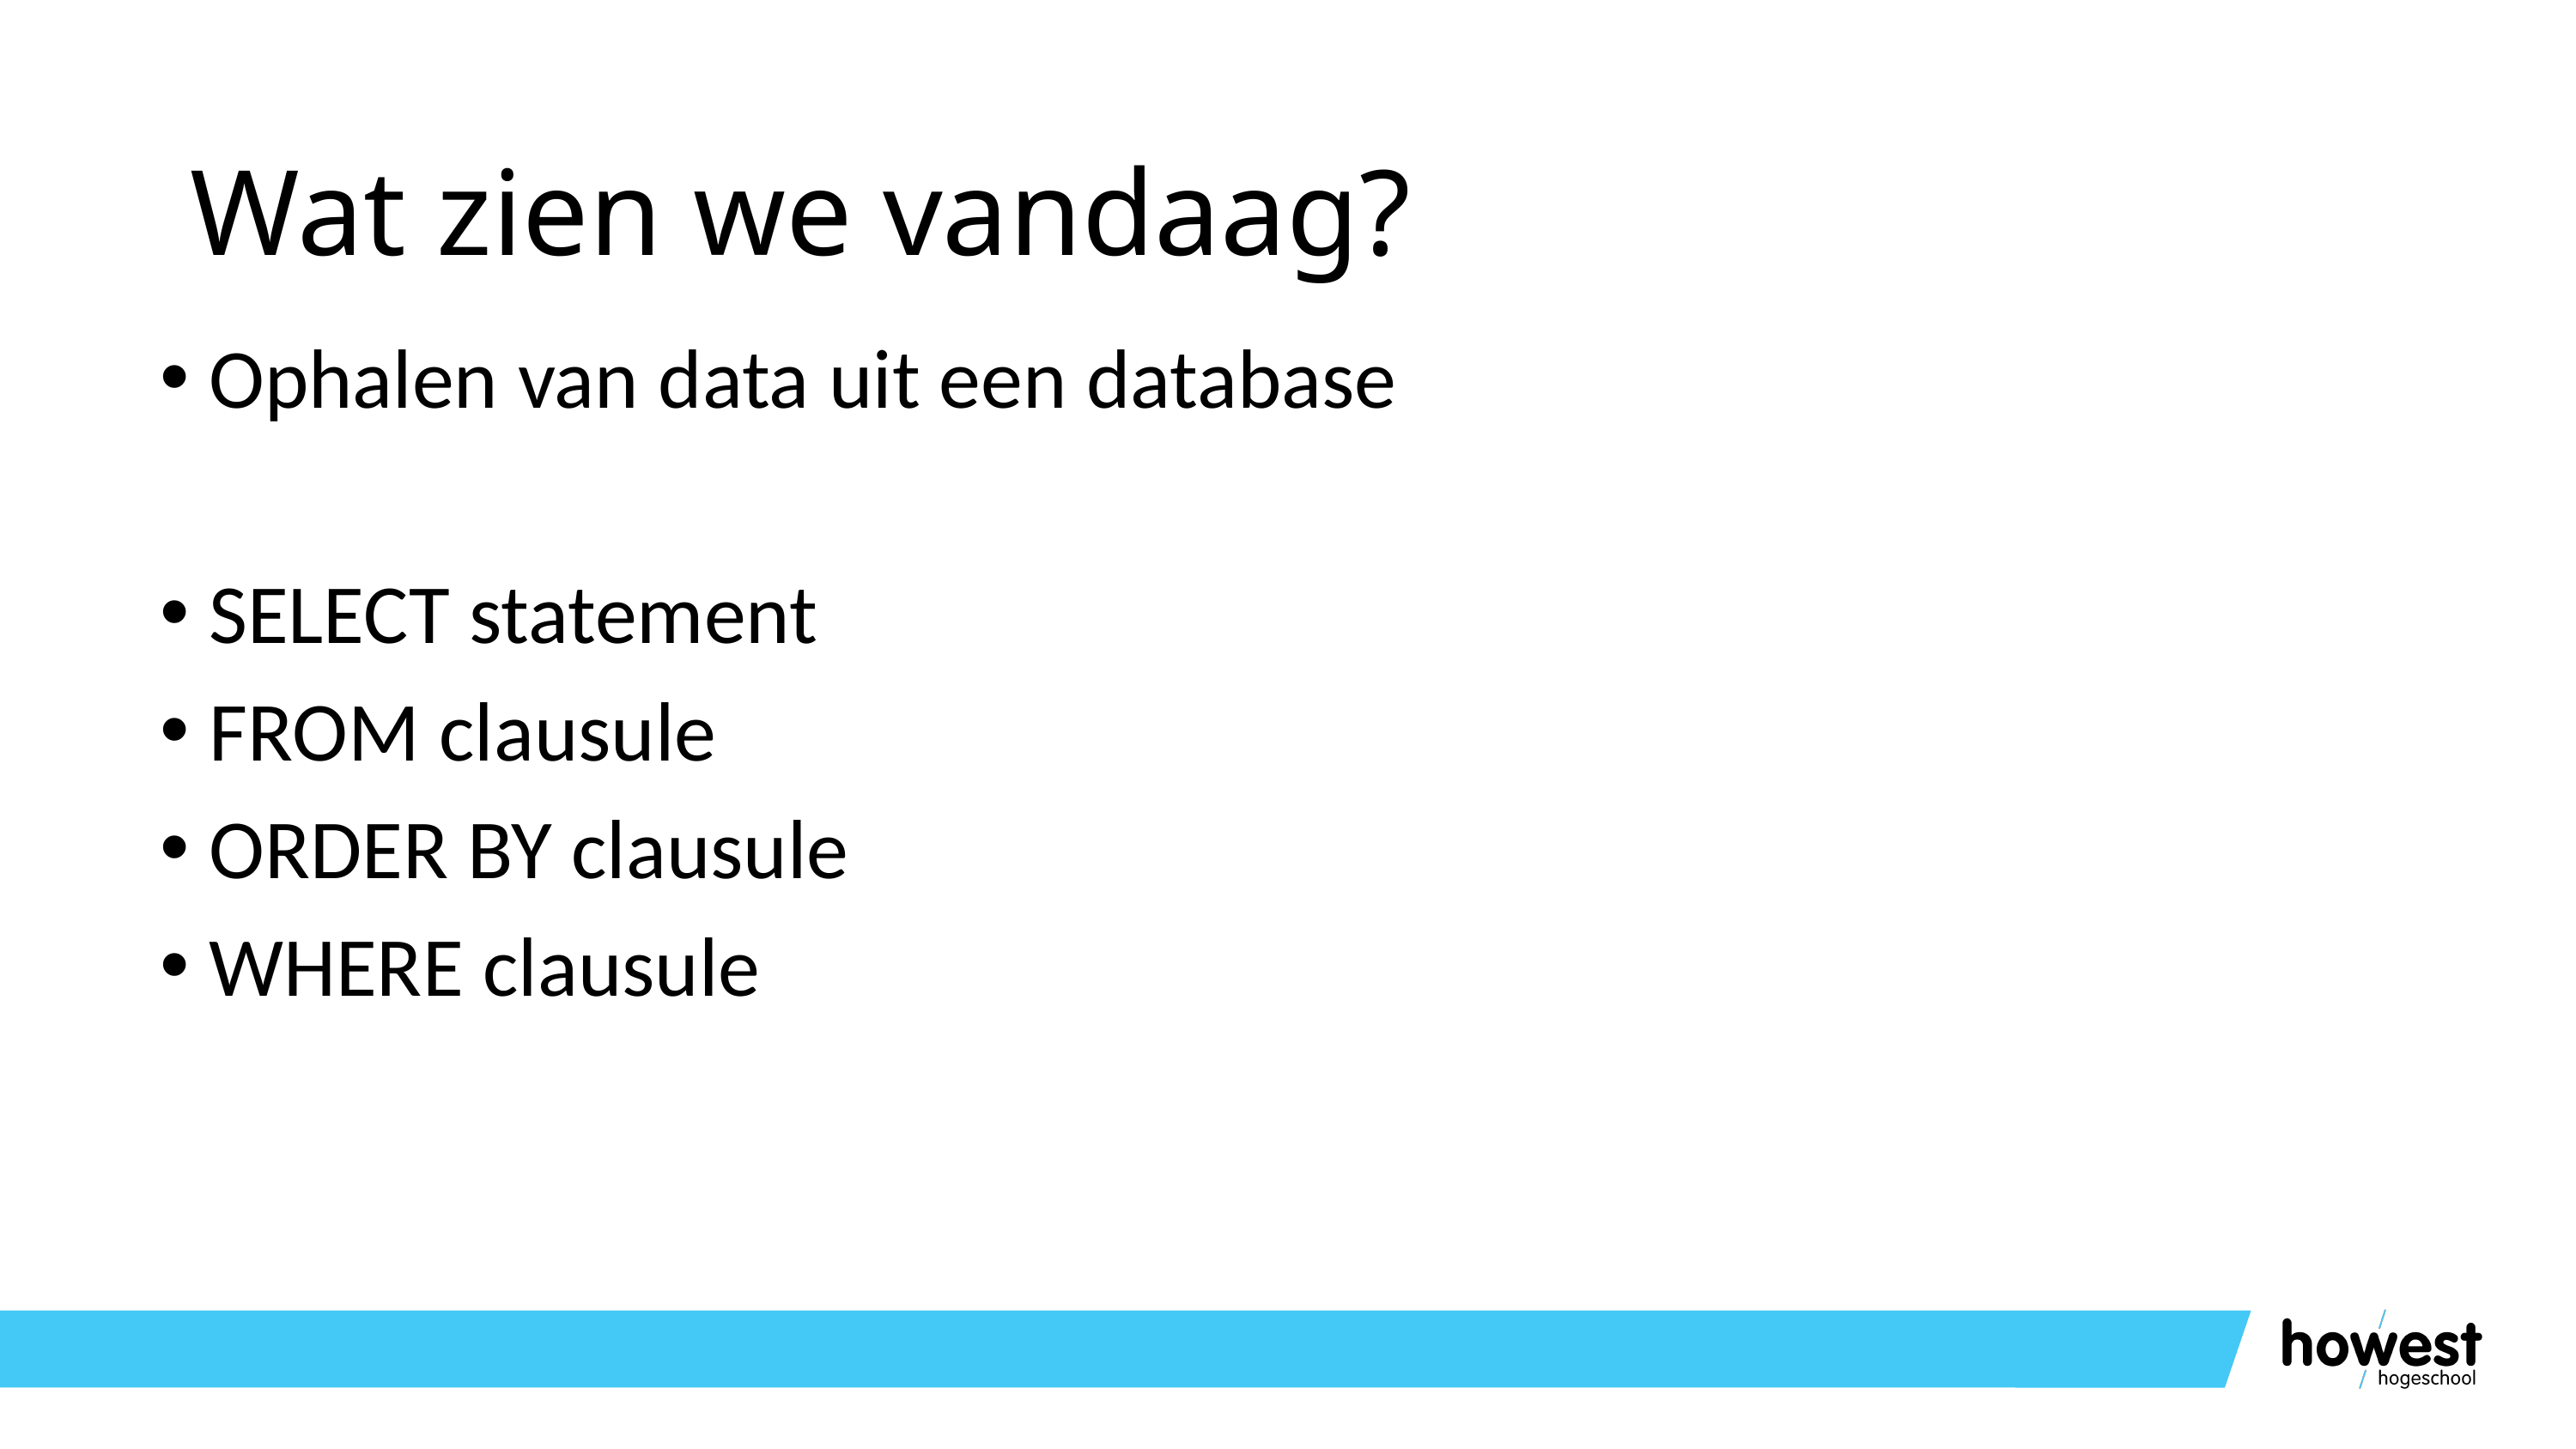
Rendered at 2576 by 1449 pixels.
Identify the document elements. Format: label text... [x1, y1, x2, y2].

picture [2251, 1288, 2512, 1421]
list Ophalen van data uit een database SELECT statement FROM clausule ORDER BY clausule WHERE clausule [147, 329, 2370, 1249]
title Wat zien we vandaag? [177, 76, 2399, 357]
